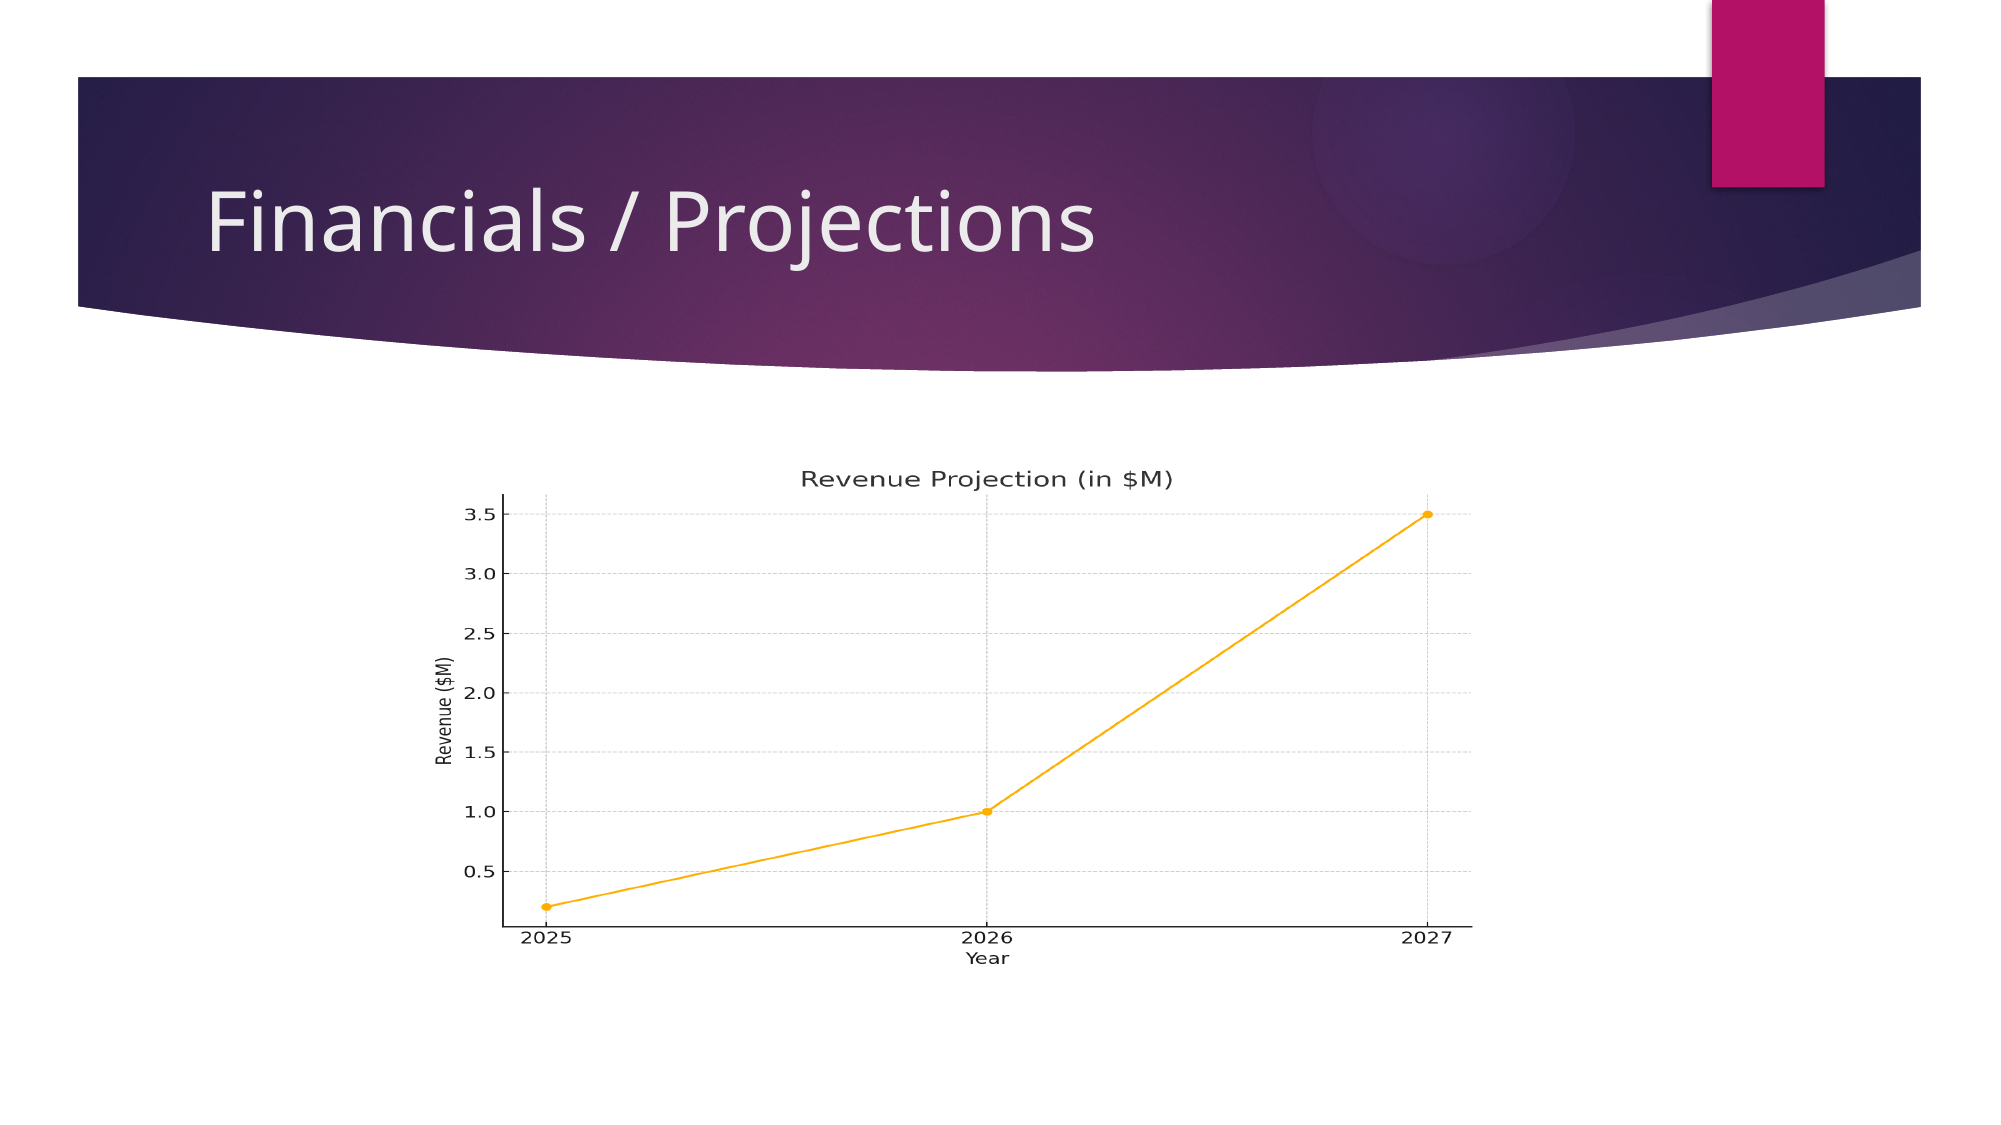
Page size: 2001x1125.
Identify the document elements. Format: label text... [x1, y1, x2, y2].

title Financials / Projections [189, 159, 1627, 276]
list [346, 426, 1596, 988]
